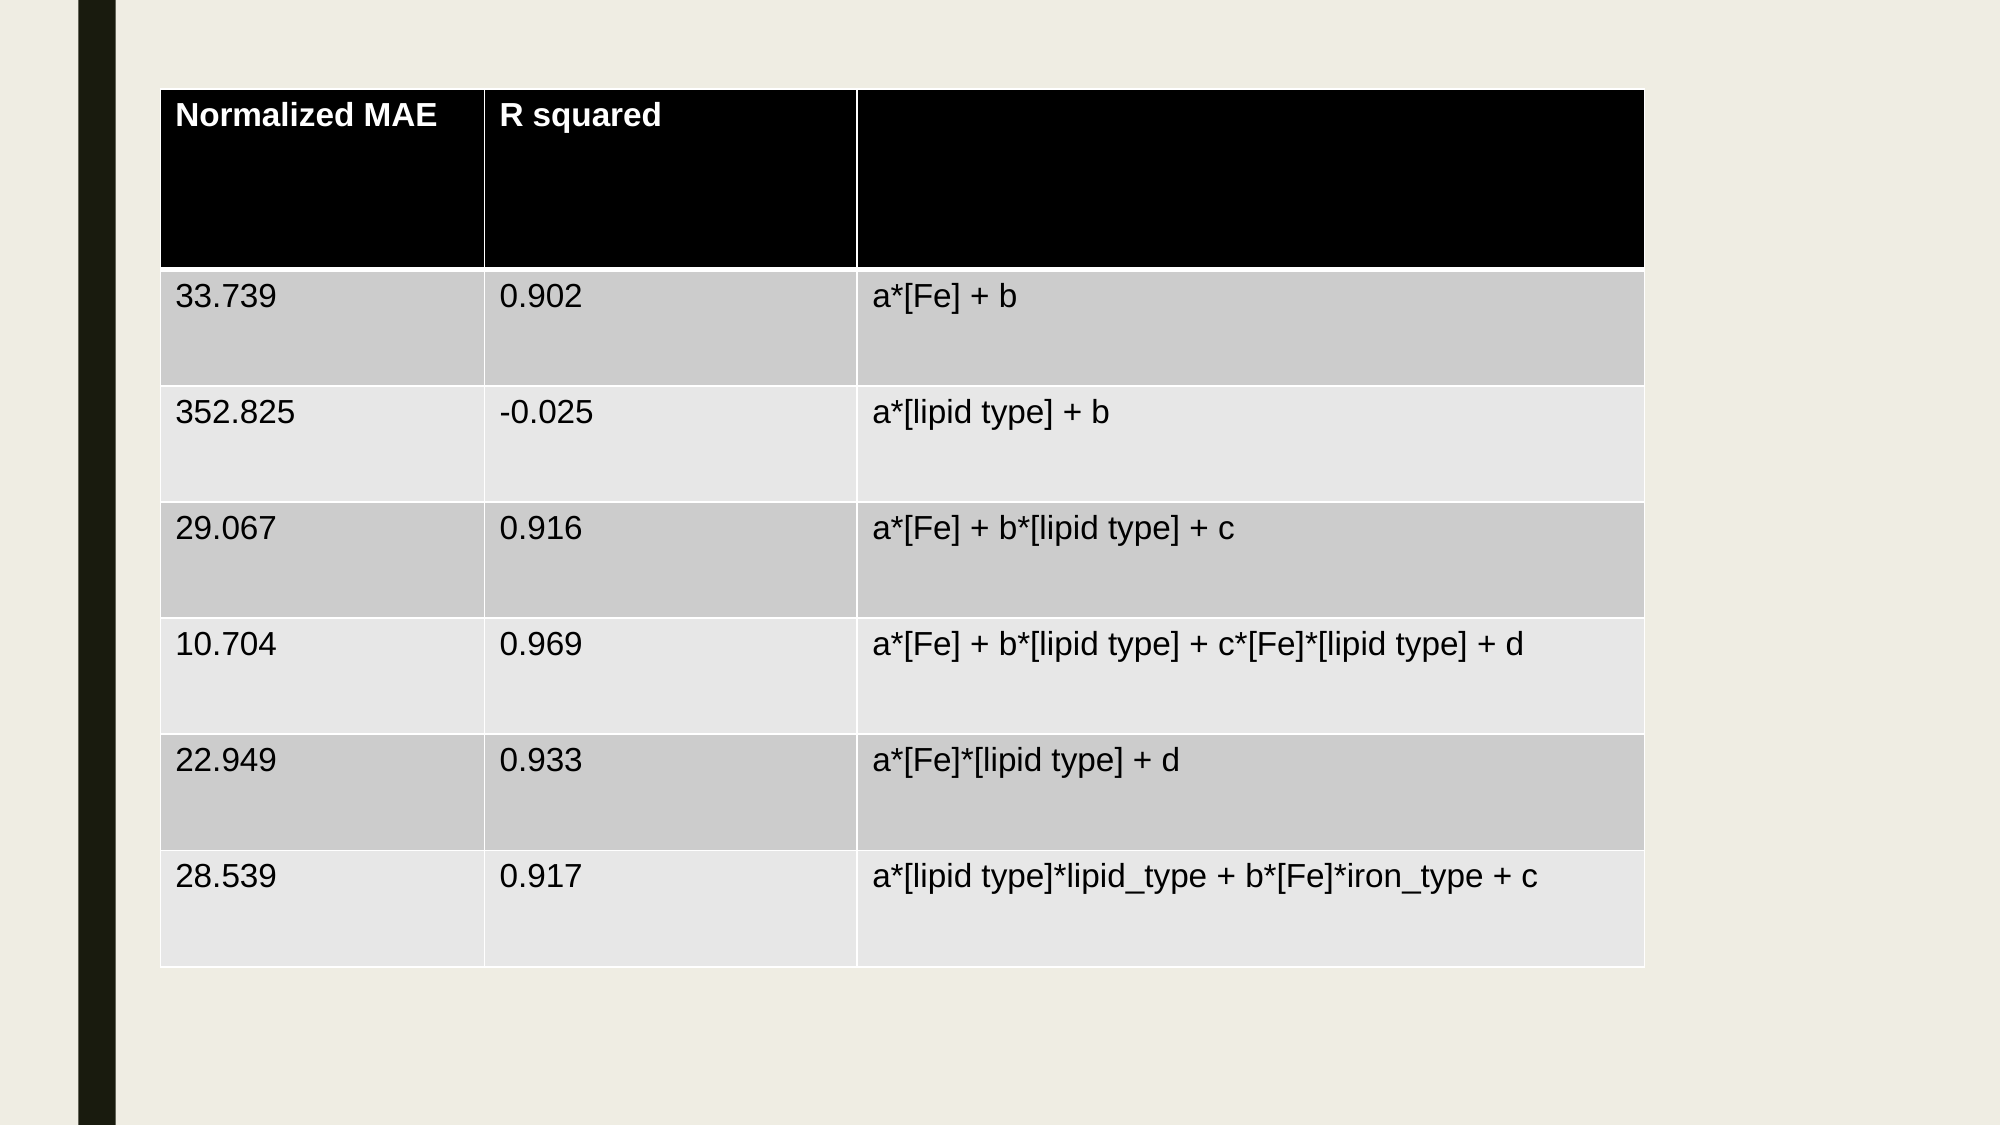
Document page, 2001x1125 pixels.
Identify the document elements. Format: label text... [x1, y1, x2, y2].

table_cell 0.933 [485, 735, 856, 850]
table_cell a*[Fe] + b [858, 272, 1644, 385]
table_cell 0.969 [485, 619, 856, 733]
table_cell -0.025 [485, 387, 856, 501]
table_cell 10.704 [161, 619, 484, 733]
table_header [858, 90, 1644, 267]
table_header R squared [485, 90, 856, 267]
table_cell 0.917 [485, 851, 856, 966]
table_cell 29.067 [161, 503, 484, 617]
table_cell a*[Fe]*[lipid type] + d [858, 735, 1644, 850]
table_cell a*[Fe] + b*[lipid type] + c*[Fe]*[lipid type] + d [858, 619, 1644, 733]
table_cell a*[lipid type]*lipid_type + b*[Fe]*iron_type + c [858, 851, 1644, 966]
table_cell 22.949 [161, 735, 484, 850]
table_cell a*[Fe] + b*[lipid type] + c [858, 503, 1644, 617]
table_header Normalized MAE [161, 90, 484, 267]
table_cell 28.539 [161, 851, 484, 966]
table_cell a*[lipid type] + b [858, 387, 1644, 501]
table_cell 33.739 [161, 272, 484, 385]
table_cell 352.825 [161, 387, 484, 501]
table_cell 0.902 [485, 272, 856, 385]
table_cell 0.916 [485, 503, 856, 617]
